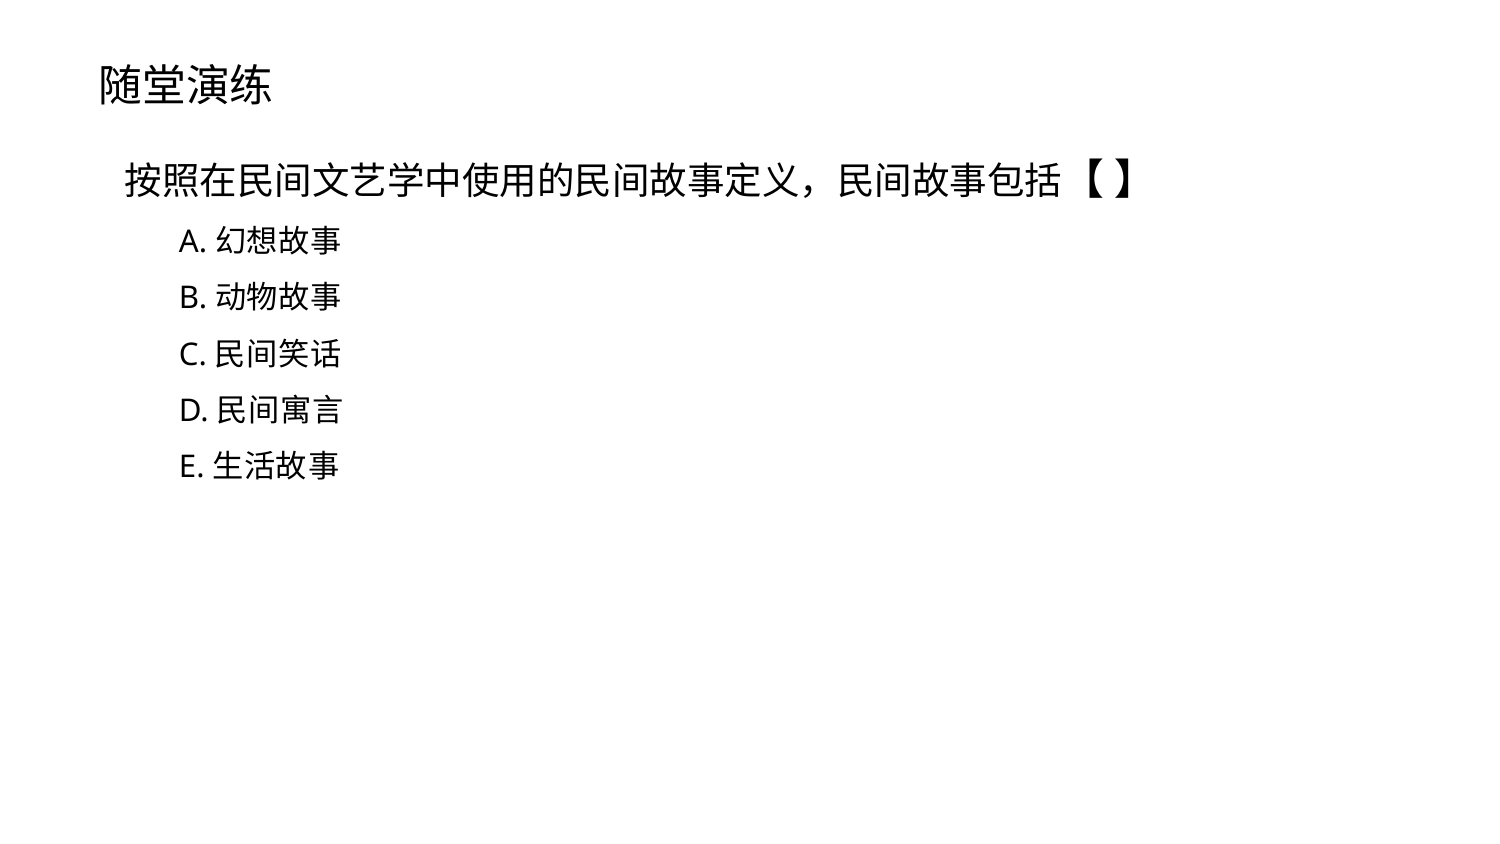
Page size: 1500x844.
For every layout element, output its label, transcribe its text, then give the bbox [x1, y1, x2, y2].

text_box 按照在民间文艺学中使用的民间故事定义，民间故事包括【 】 A.幻想故事 B.动物故事 C.民间笑话 D.民间寓言 E.生活故事 [122, 127, 1334, 484]
text_box 随堂演练 [87, 52, 598, 117]
